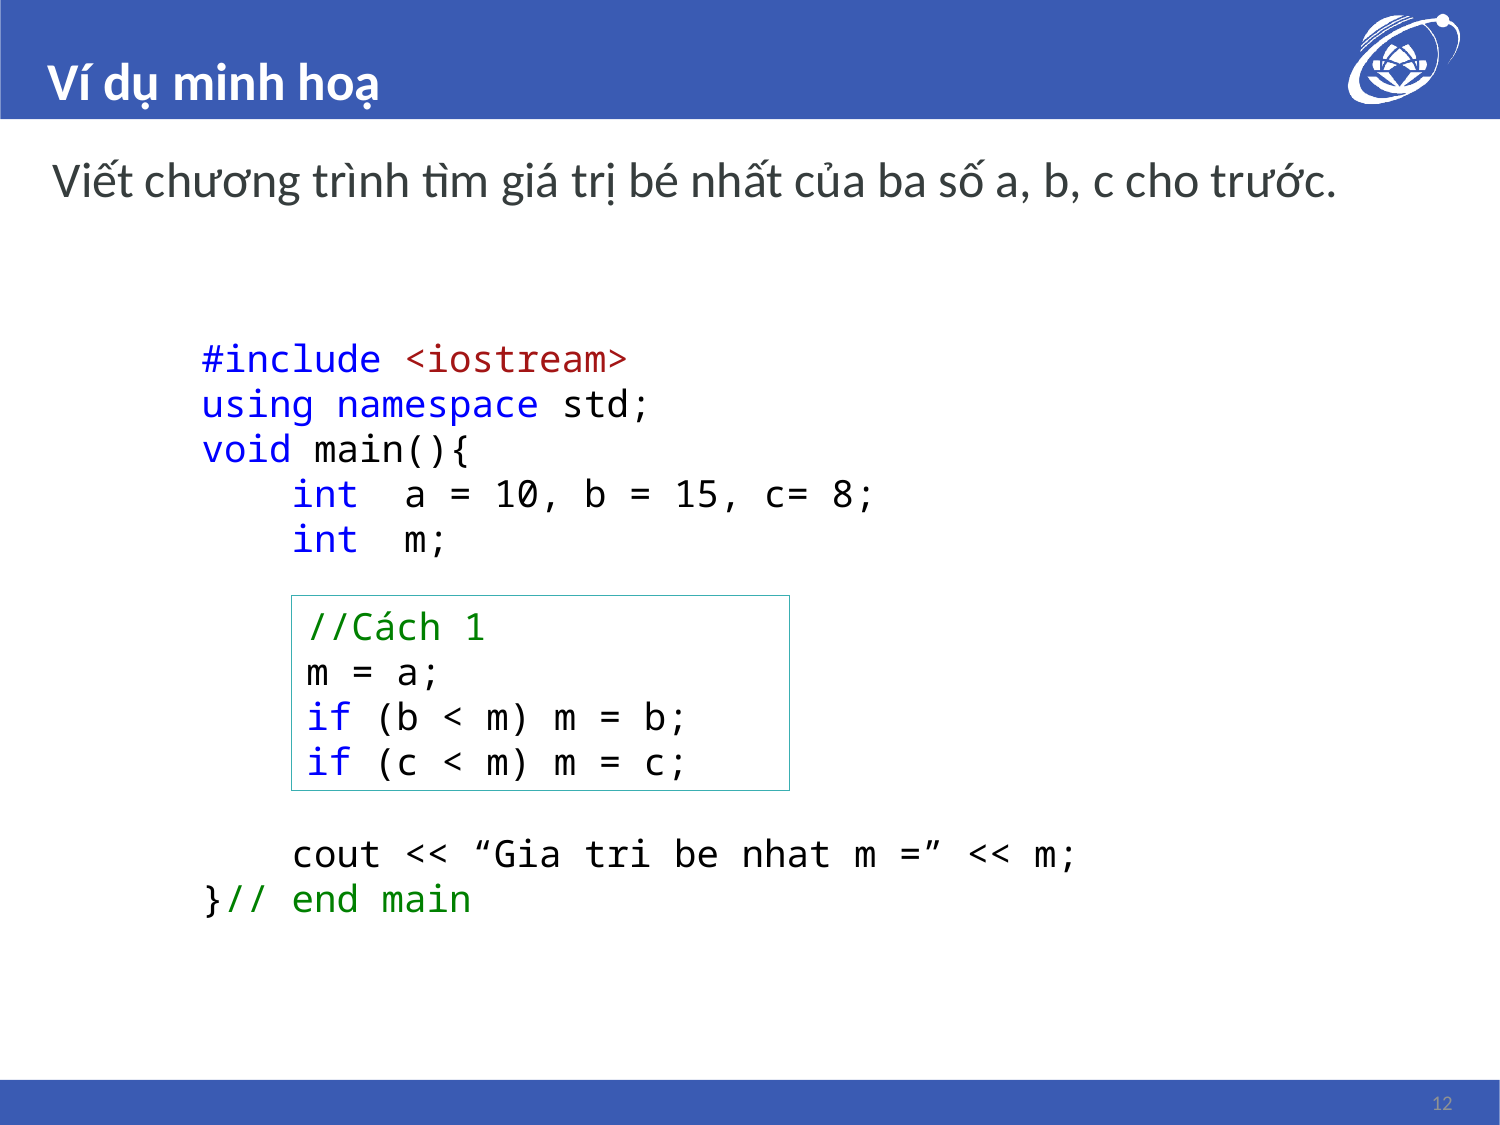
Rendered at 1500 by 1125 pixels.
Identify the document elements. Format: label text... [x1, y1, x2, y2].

title Ví dụ minh hoạ [32, 0, 1468, 120]
text_box Viết chương trình tìm giá trị bé nhất của ba số a, b, c cho trước. [32, 146, 1500, 278]
text_box #include <iostream> using namespace std; void main(){ int a = 10, b = 15, c= 8; int m; cout << “Gia tri be nhat m =” << m; }// end main [186, 327, 1123, 973]
text_box //Cách 1 m = a; if (b < m) m = b; if (c < m) m = c; [291, 595, 790, 791]
slide_number 12 [1388, 1083, 1468, 1122]
